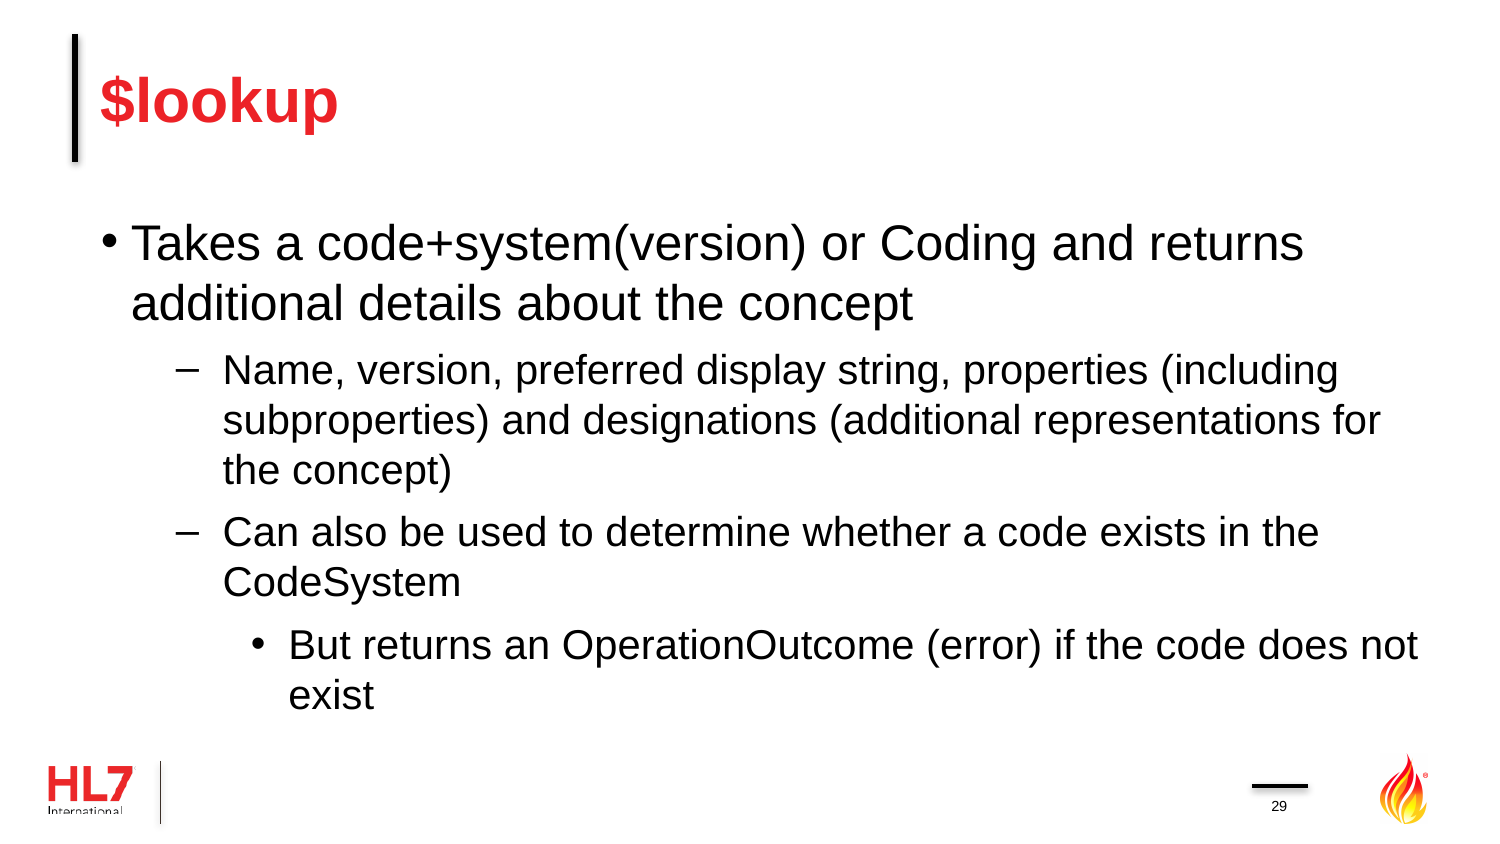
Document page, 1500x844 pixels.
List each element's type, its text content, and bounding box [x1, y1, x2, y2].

slide_number 29 [1257, 788, 1302, 815]
title $lookup [100, 33, 1451, 163]
list Takes a code+system(version) or Coding and returns additional details about the concept Name, version, preferred display string, properties (including subproperties) and designations (additional representations for the concept) Can also be used to determine whether a code exists in the CodeSystem But returns an OperationOutcome (error) if the code does not exist [100, 210, 1451, 750]
picture [1380, 753, 1428, 824]
